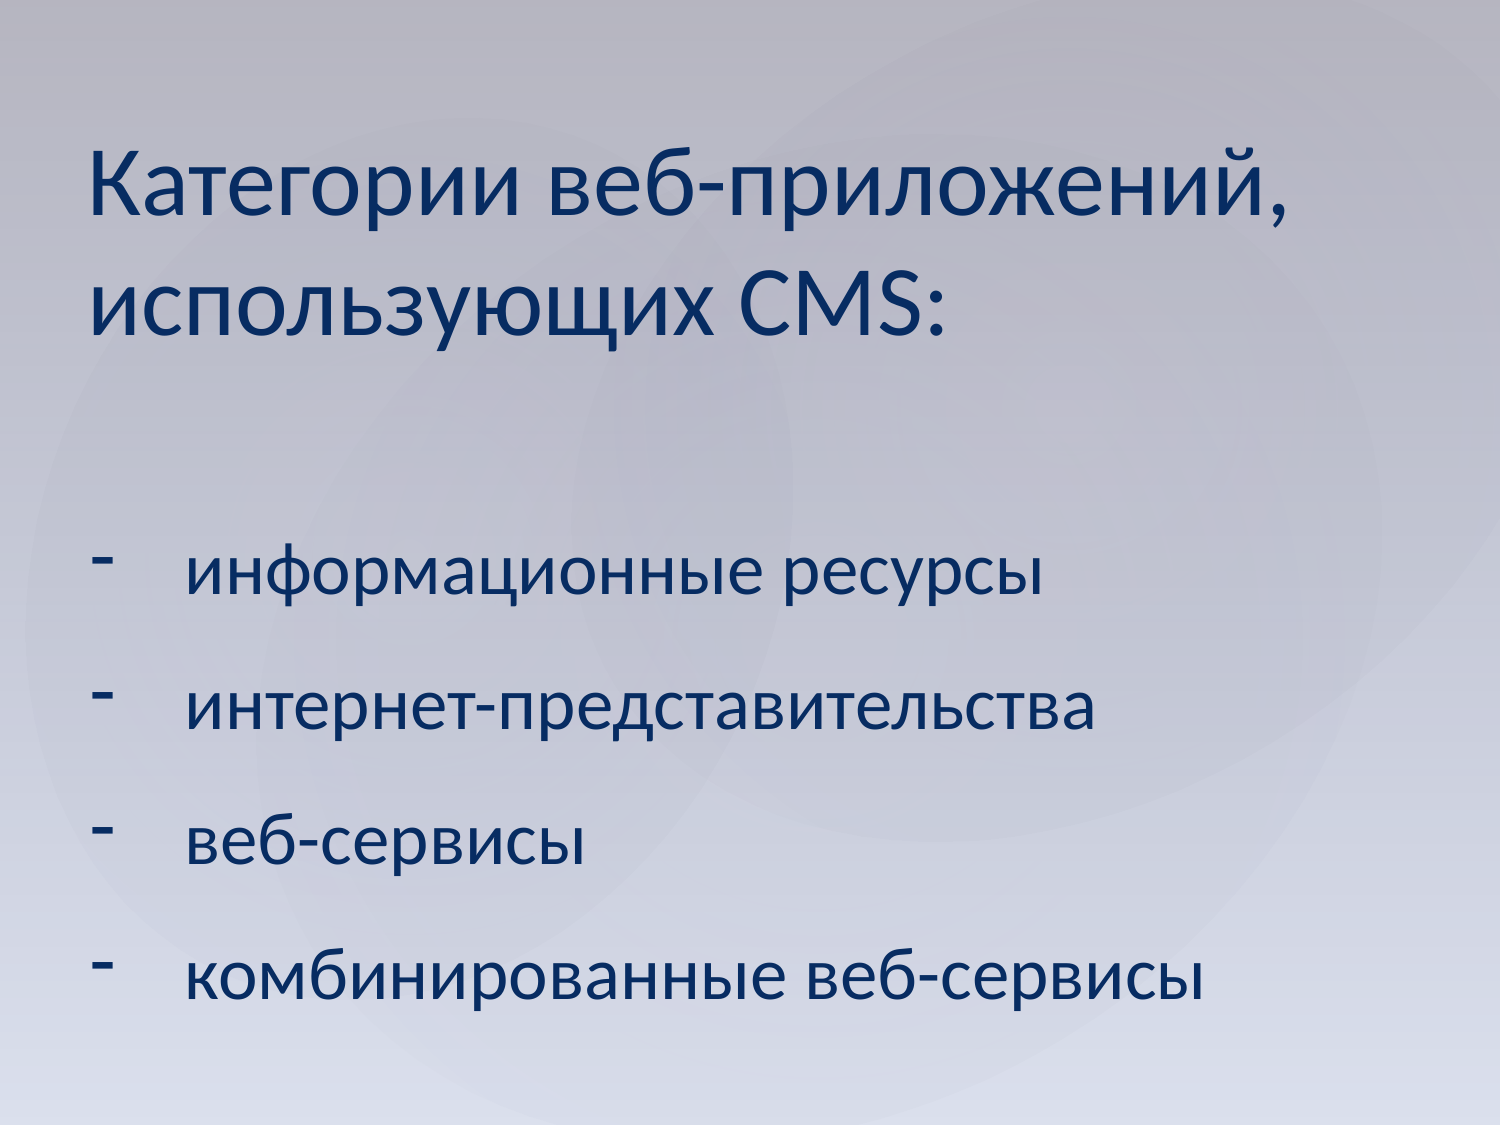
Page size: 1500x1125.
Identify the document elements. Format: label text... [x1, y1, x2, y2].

text_box Категории веб-приложений, использующих CMS: [72, 108, 1432, 364]
text_box информационные ресурсы интернет-представительства веб-сервисы комбинированные веб-сервисы [76, 467, 1435, 1023]
